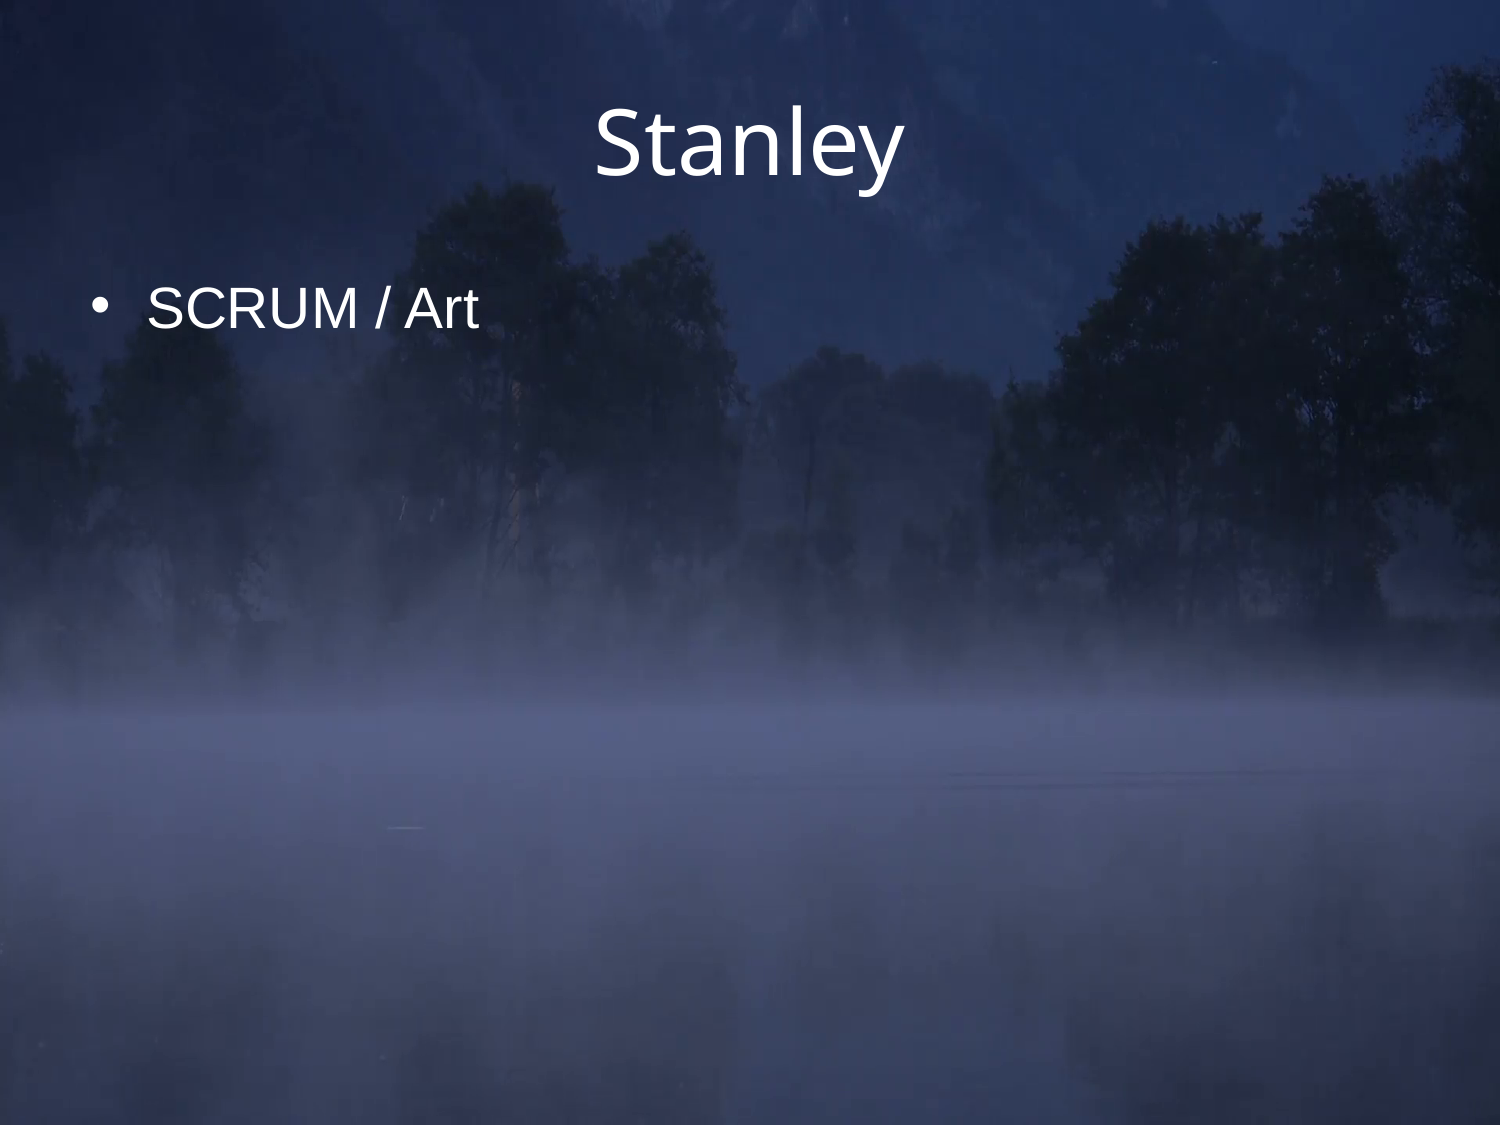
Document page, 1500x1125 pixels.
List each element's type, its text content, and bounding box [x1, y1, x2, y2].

title Stanley [75, 45, 1425, 233]
picture [0, 0, 1500, 1125]
list SCRUM / Art [75, 262, 1425, 1005]
